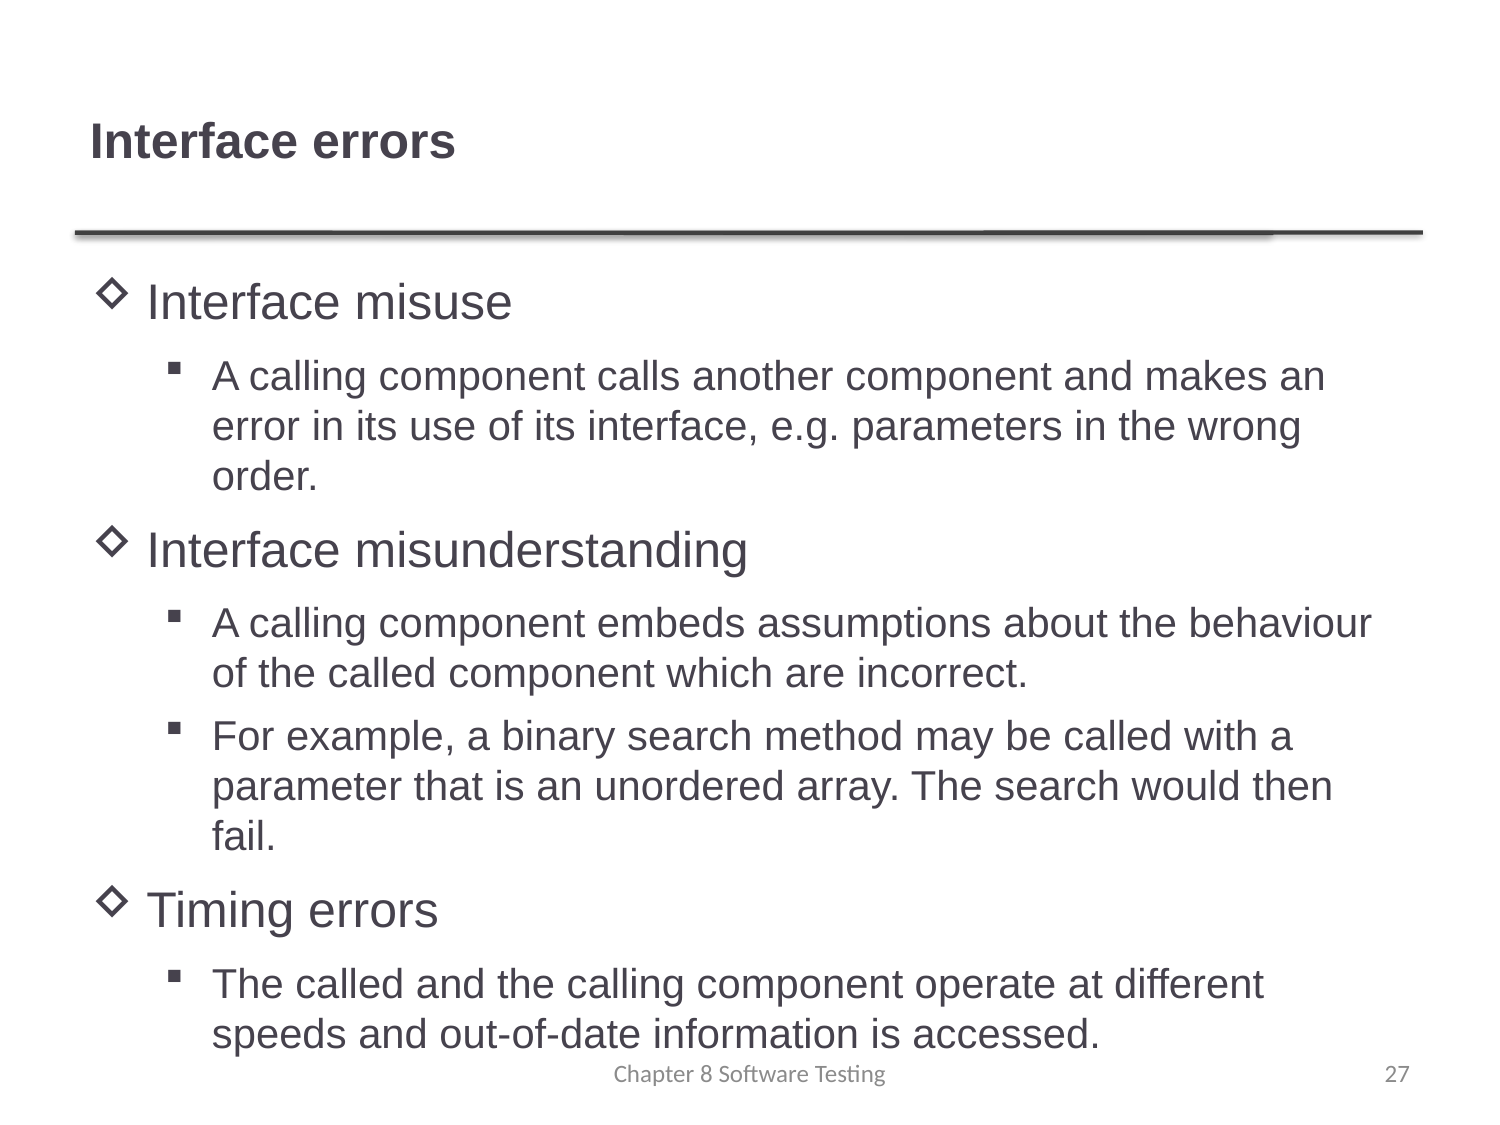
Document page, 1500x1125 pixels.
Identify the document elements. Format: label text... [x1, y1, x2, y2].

slide_number 27 [1074, 1042, 1425, 1103]
footer Chapter 8 Software Testing [512, 1042, 988, 1103]
title Interface errors [74, 44, 1272, 233]
list Interface misuse A calling component calls another component and makes an error in its use of its interface, e.g. parameters in the wrong order. Interface misunderstanding A calling component embeds assumptions about the behaviour of the called component which are incorrect. For example, a binary search method may be called with a parameter that is an unordered array. The search would then fail. Timing errors The called and the calling component operate at different speeds and out-of-date information is accessed. [75, 262, 1425, 1005]
